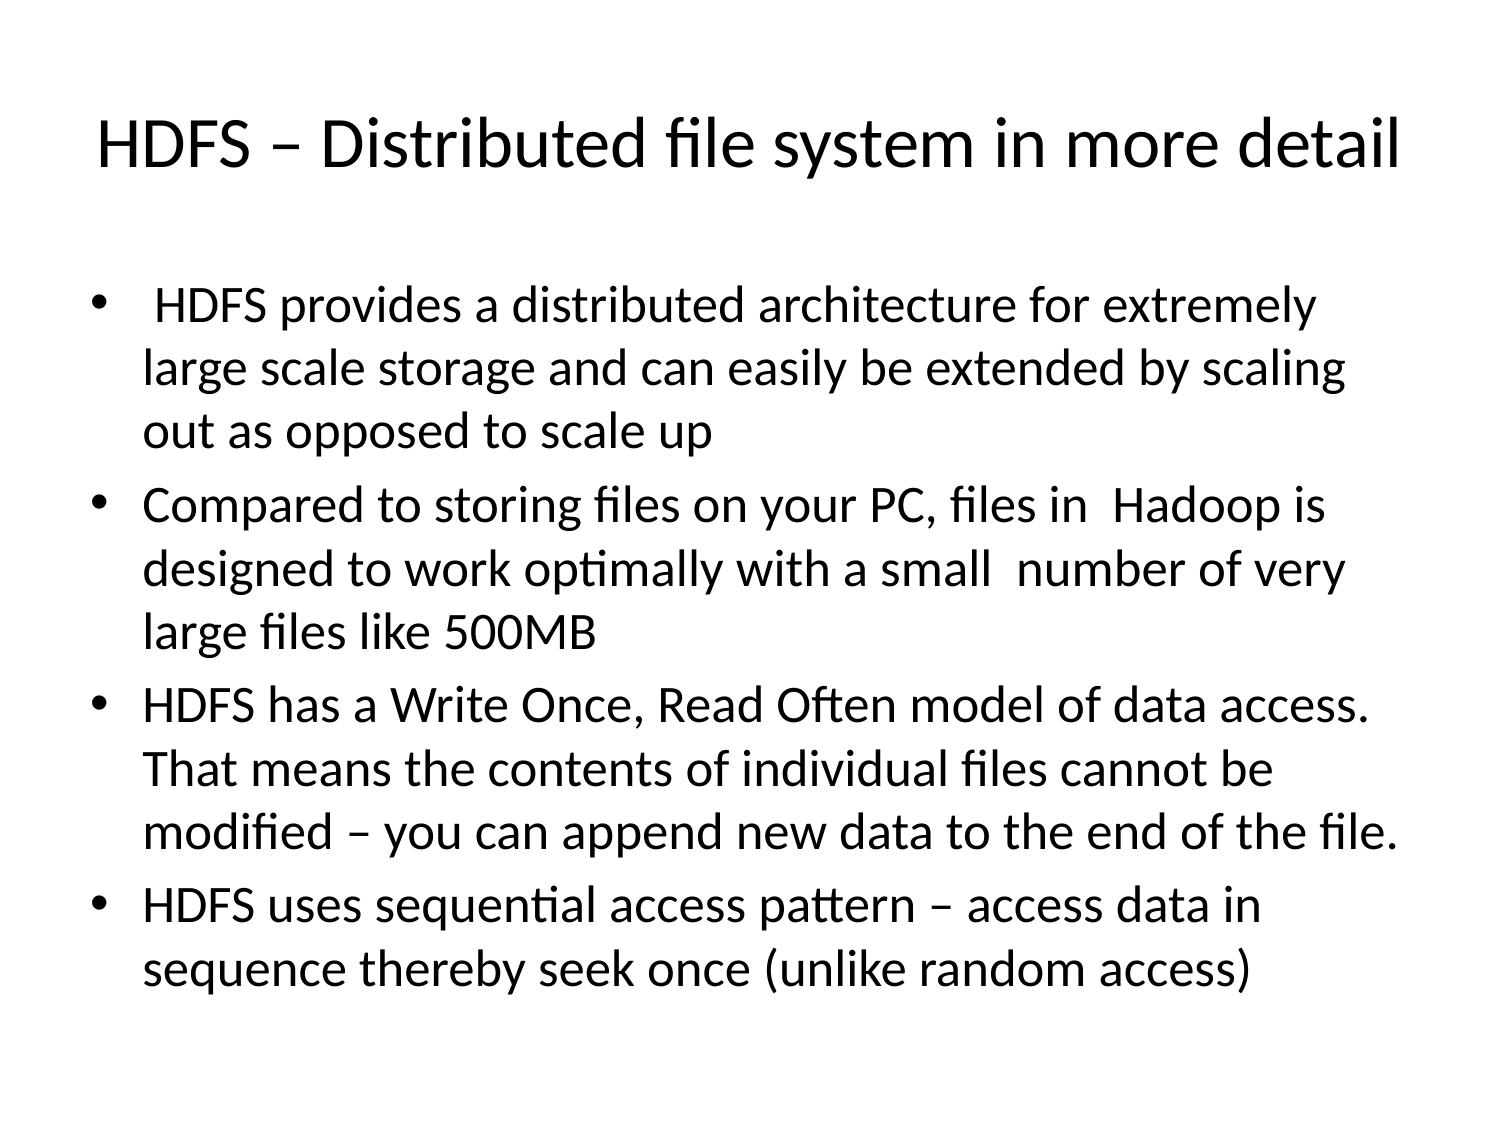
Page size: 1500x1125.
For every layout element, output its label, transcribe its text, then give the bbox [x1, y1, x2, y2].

title HDFS – Distributed file system in more detail [75, 45, 1425, 233]
list HDFS provides a distributed architecture for extremely large scale storage and can easily be extended by scaling out as opposed to scale up Compared to storing files on your PC, files in Hadoop is designed to work optimally with a small number of very large files like 500MB HDFS has a Write Once, Read Often model of data access. That means the contents of individual files cannot be modified – you can append new data to the end of the file. HDFS uses sequential access pattern – access data in sequence thereby seek once (unlike random access) [75, 262, 1425, 1005]
